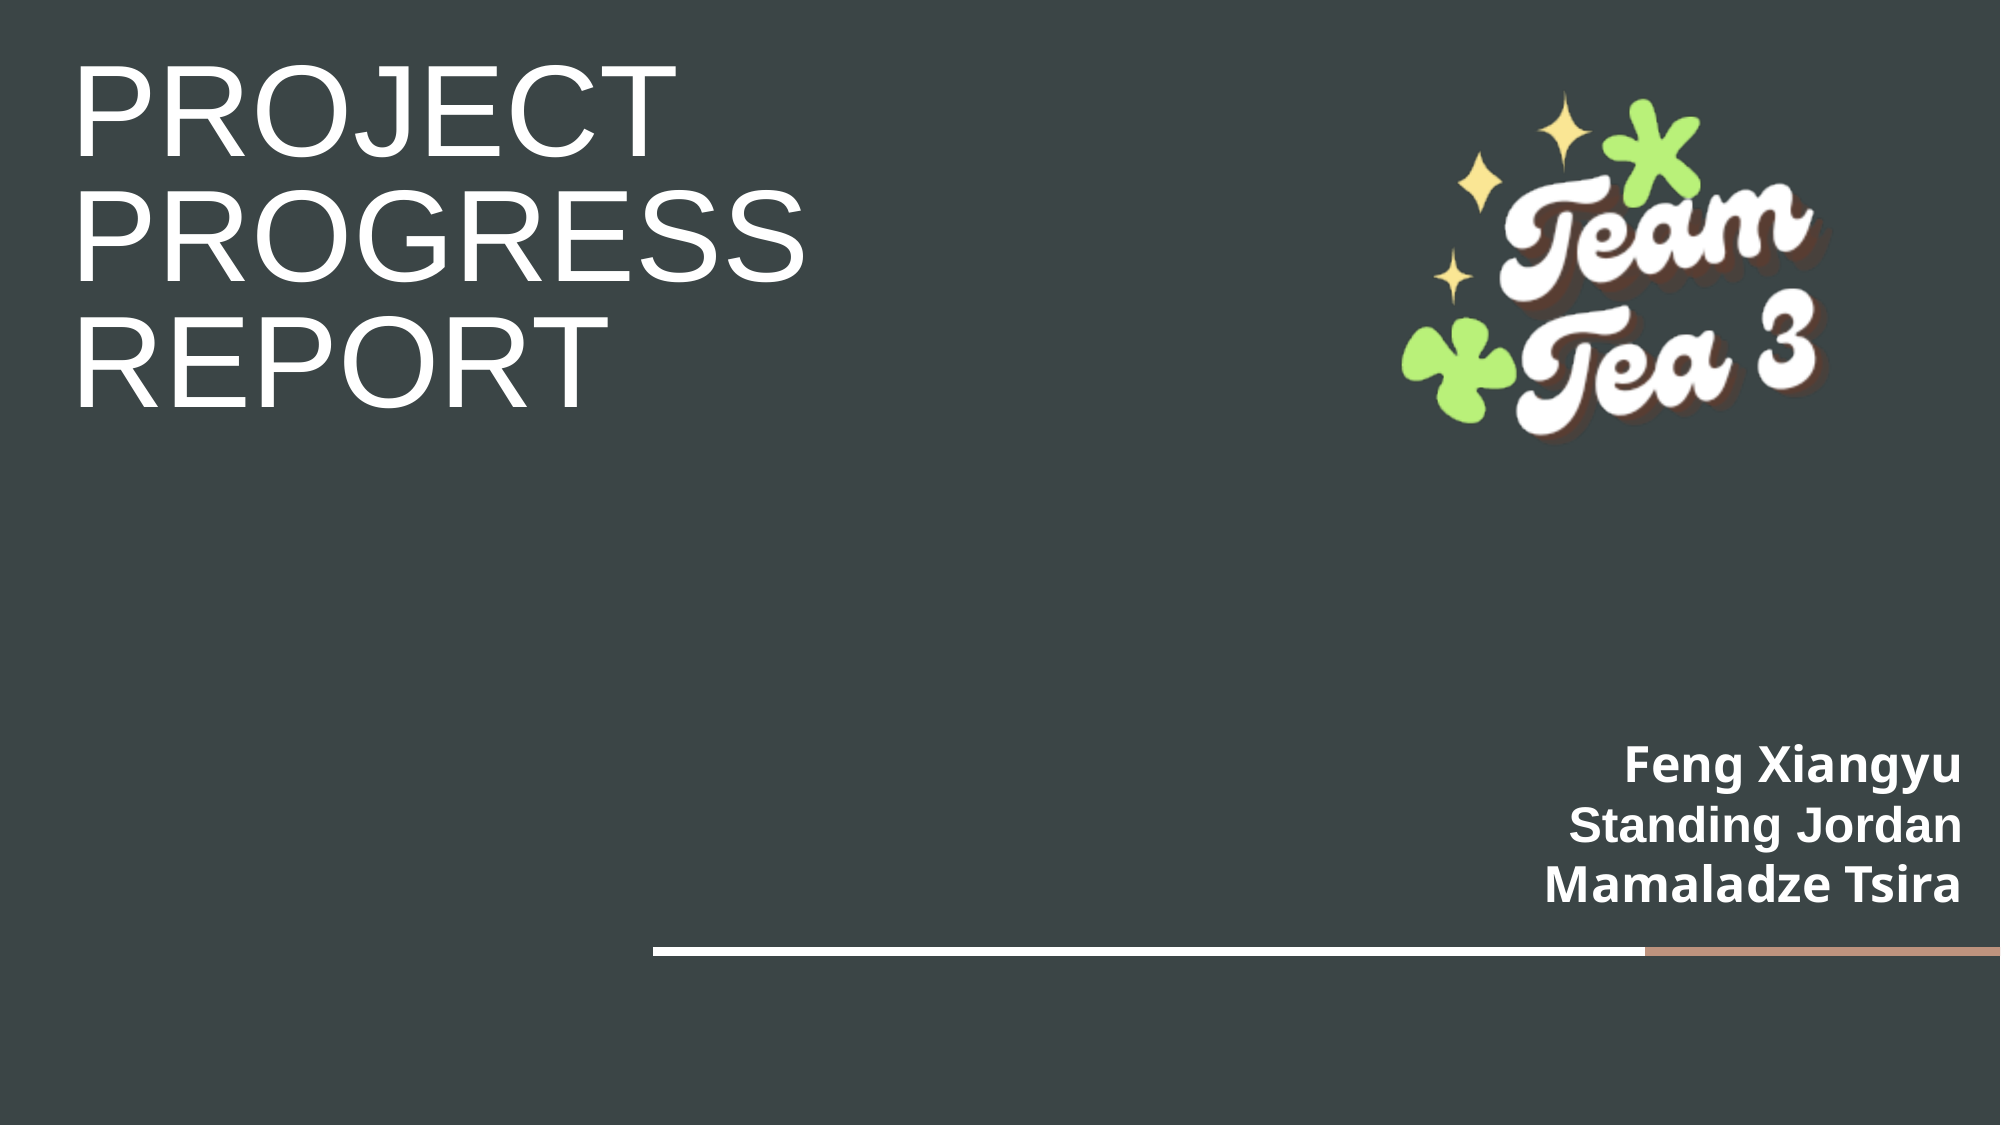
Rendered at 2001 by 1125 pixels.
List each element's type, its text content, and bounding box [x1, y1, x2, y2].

subtitle Feng Xiangyu Standing Jordan Mamaladze Tsira [1077, 724, 1978, 905]
picture [1148, 0, 2000, 831]
title PROJECT PROGRESS REPORT [55, 49, 1106, 441]
